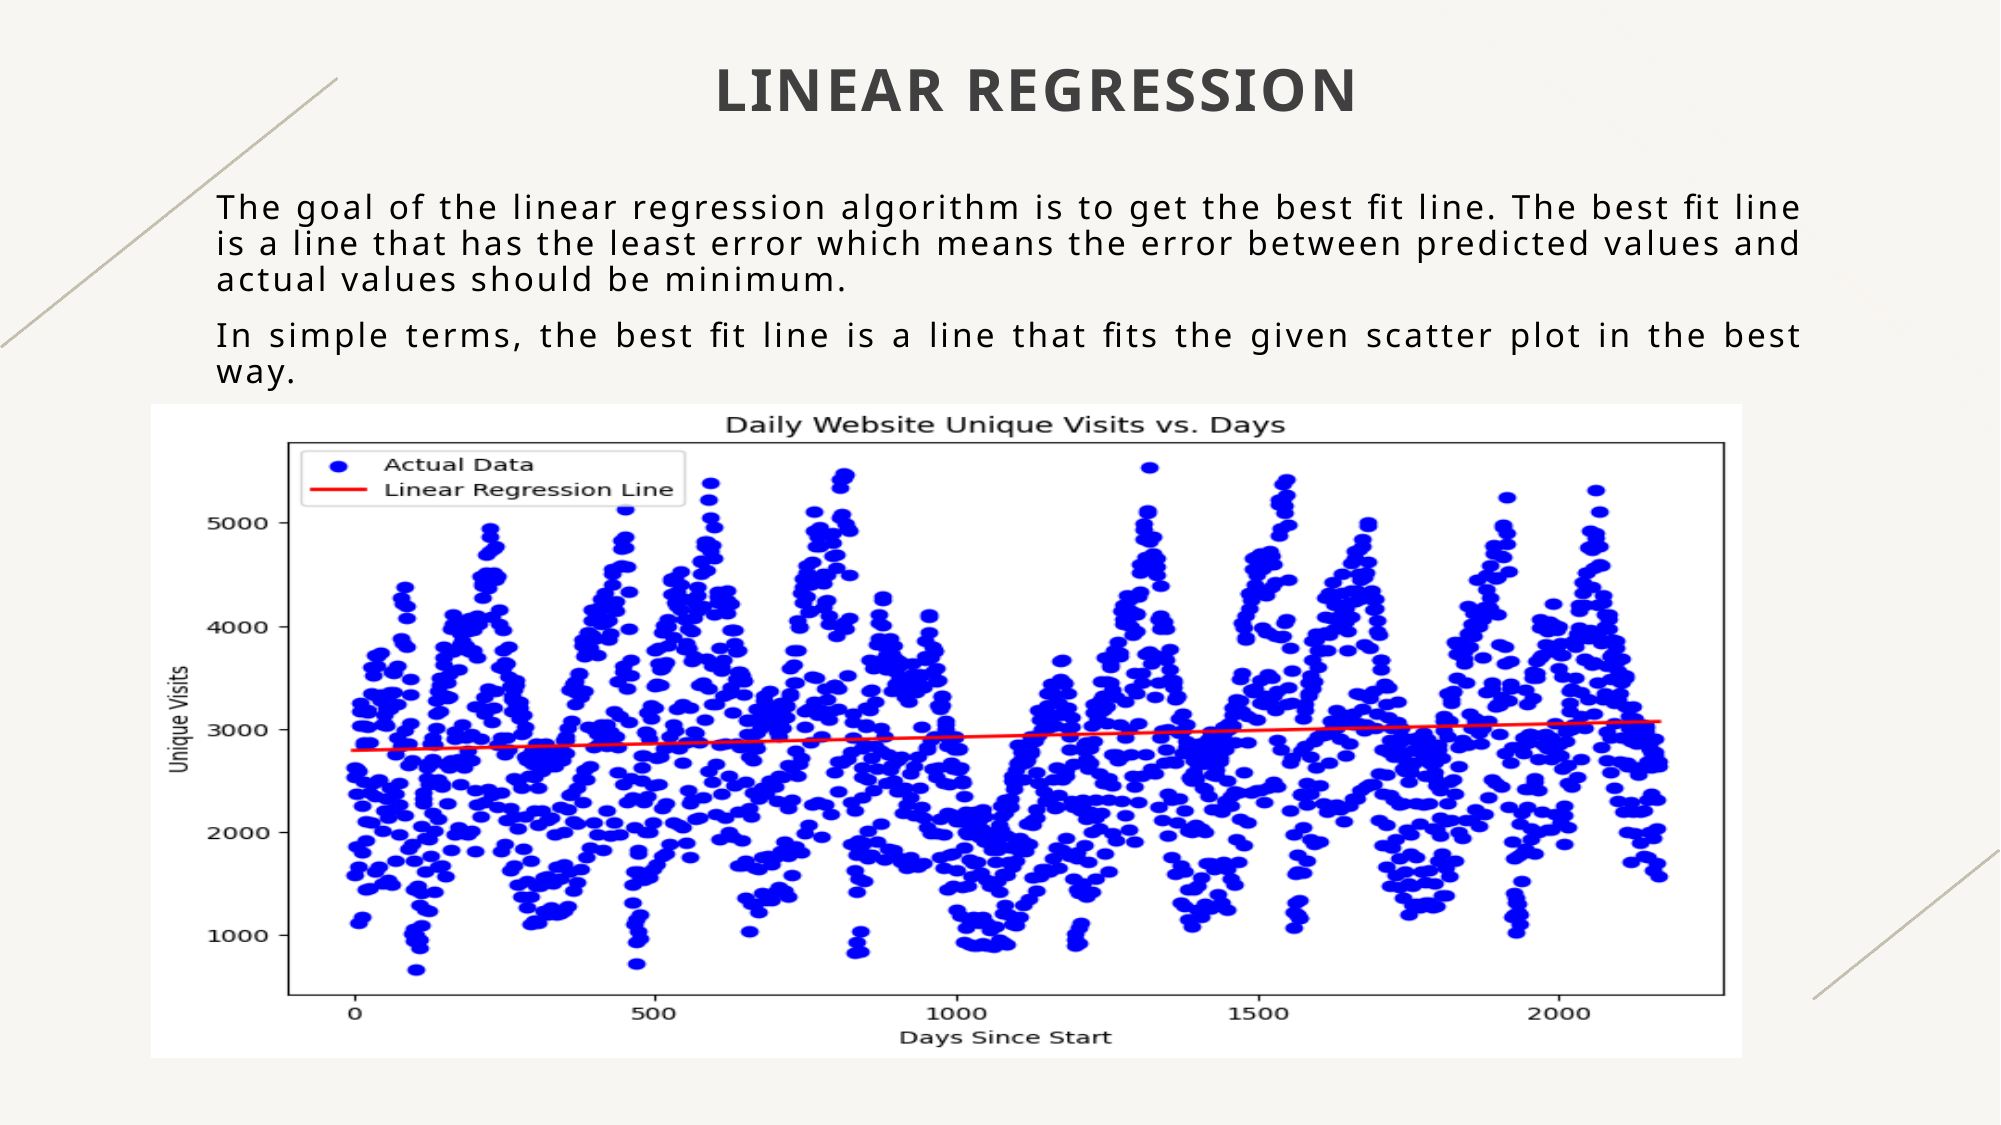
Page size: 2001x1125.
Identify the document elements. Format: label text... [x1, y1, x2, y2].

title Linear regression [345, 49, 1727, 137]
picture [151, 404, 1742, 1059]
list The goal of the linear regression algorithm is to get the best fit line. The best fit line is a line that has the least error which means the error between predicted values and actual values should be minimum. In simple terms, the best fit line is a line that fits the given scatter plot in the best way. [201, 183, 1823, 1125]
picture [1823, 849, 2000, 1000]
picture [0, 77, 338, 348]
